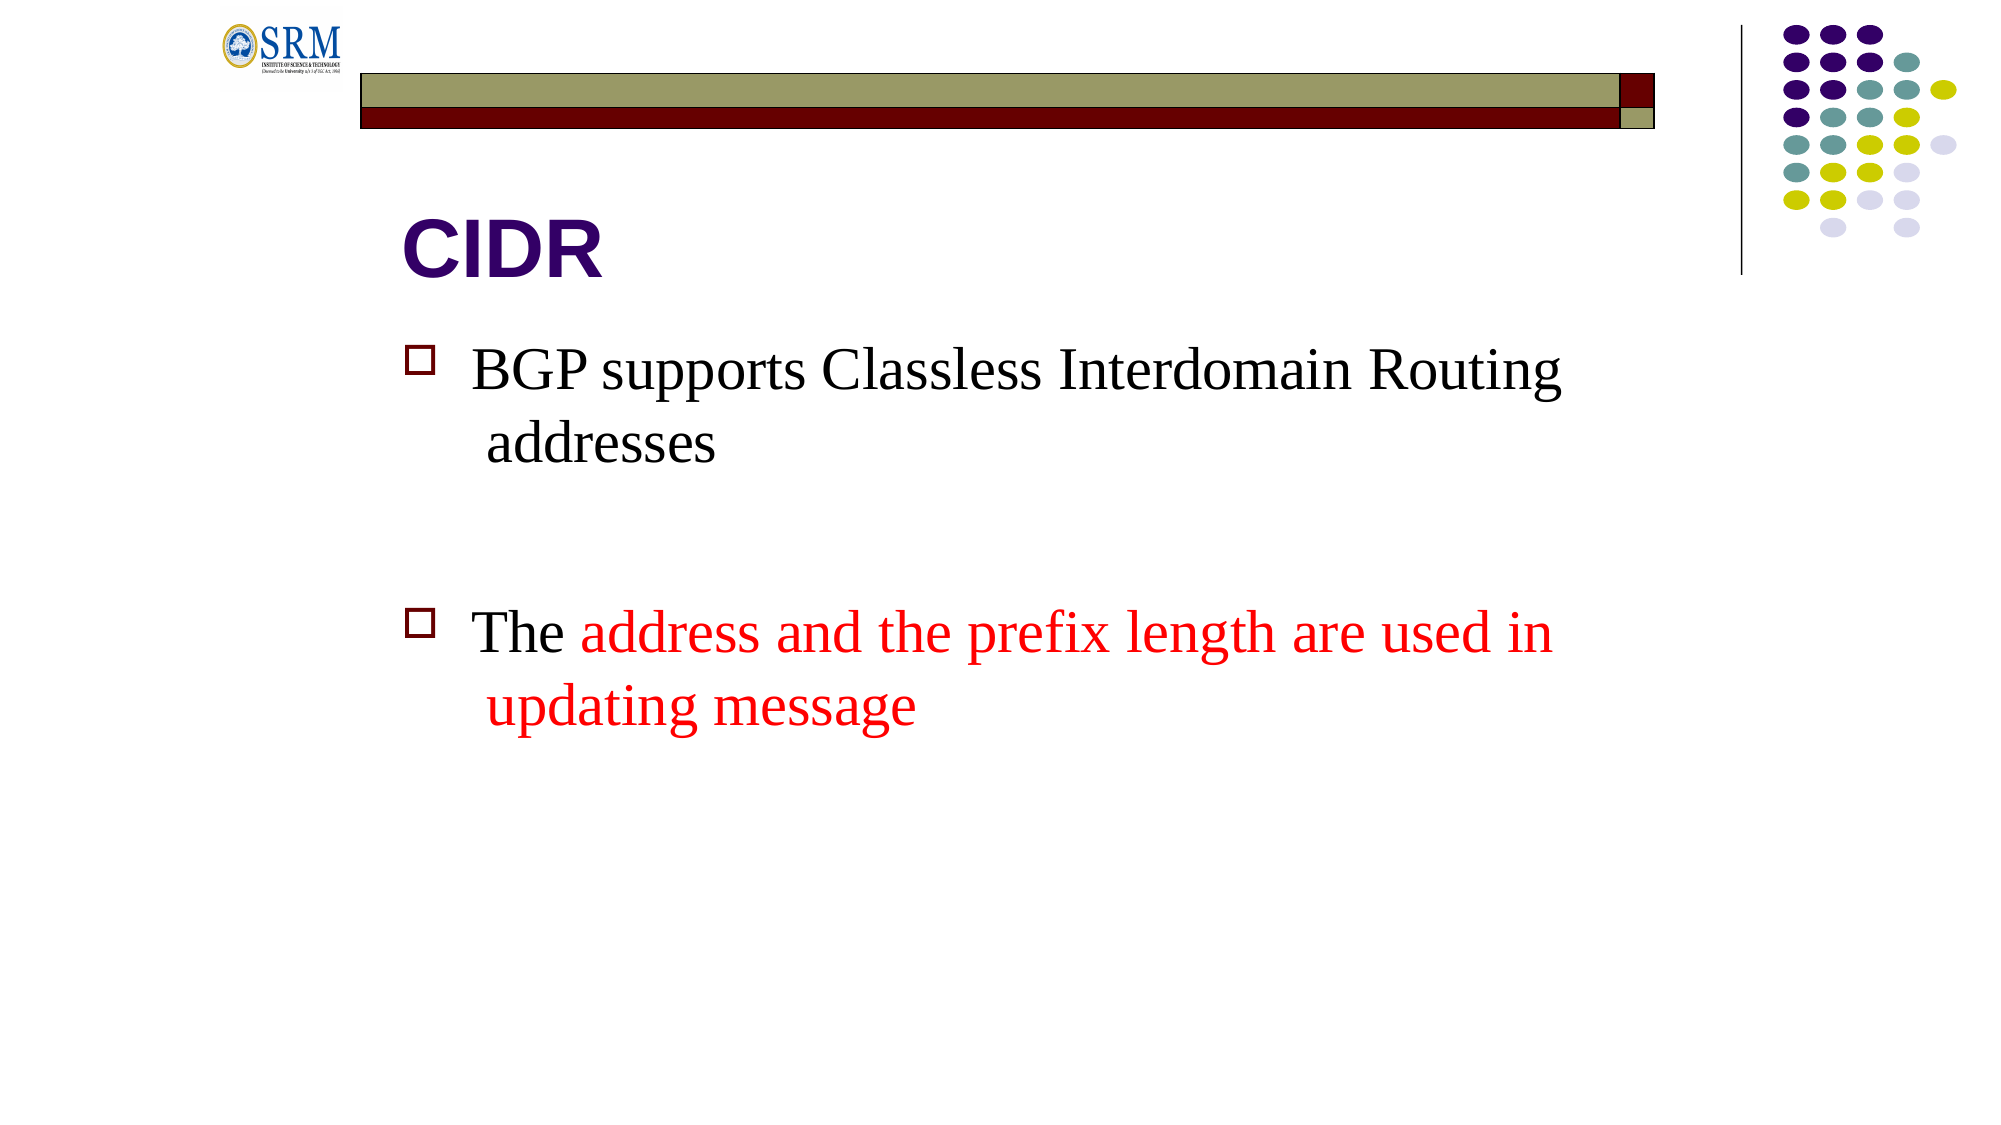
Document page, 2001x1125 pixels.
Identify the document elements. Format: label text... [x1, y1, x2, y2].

table_cell [362, 108, 399, 128]
picture [220, 5, 343, 92]
table_header [1621, 74, 1653, 107]
table_header [362, 74, 1619, 107]
table_cell [776, 108, 1619, 128]
table_cell [1621, 108, 1653, 128]
text_box BGP supports Classless Interdomain Routing addresses The address and the prefix length are used in updating message [399, 327, 1571, 738]
title CIDR [399, 104, 776, 294]
